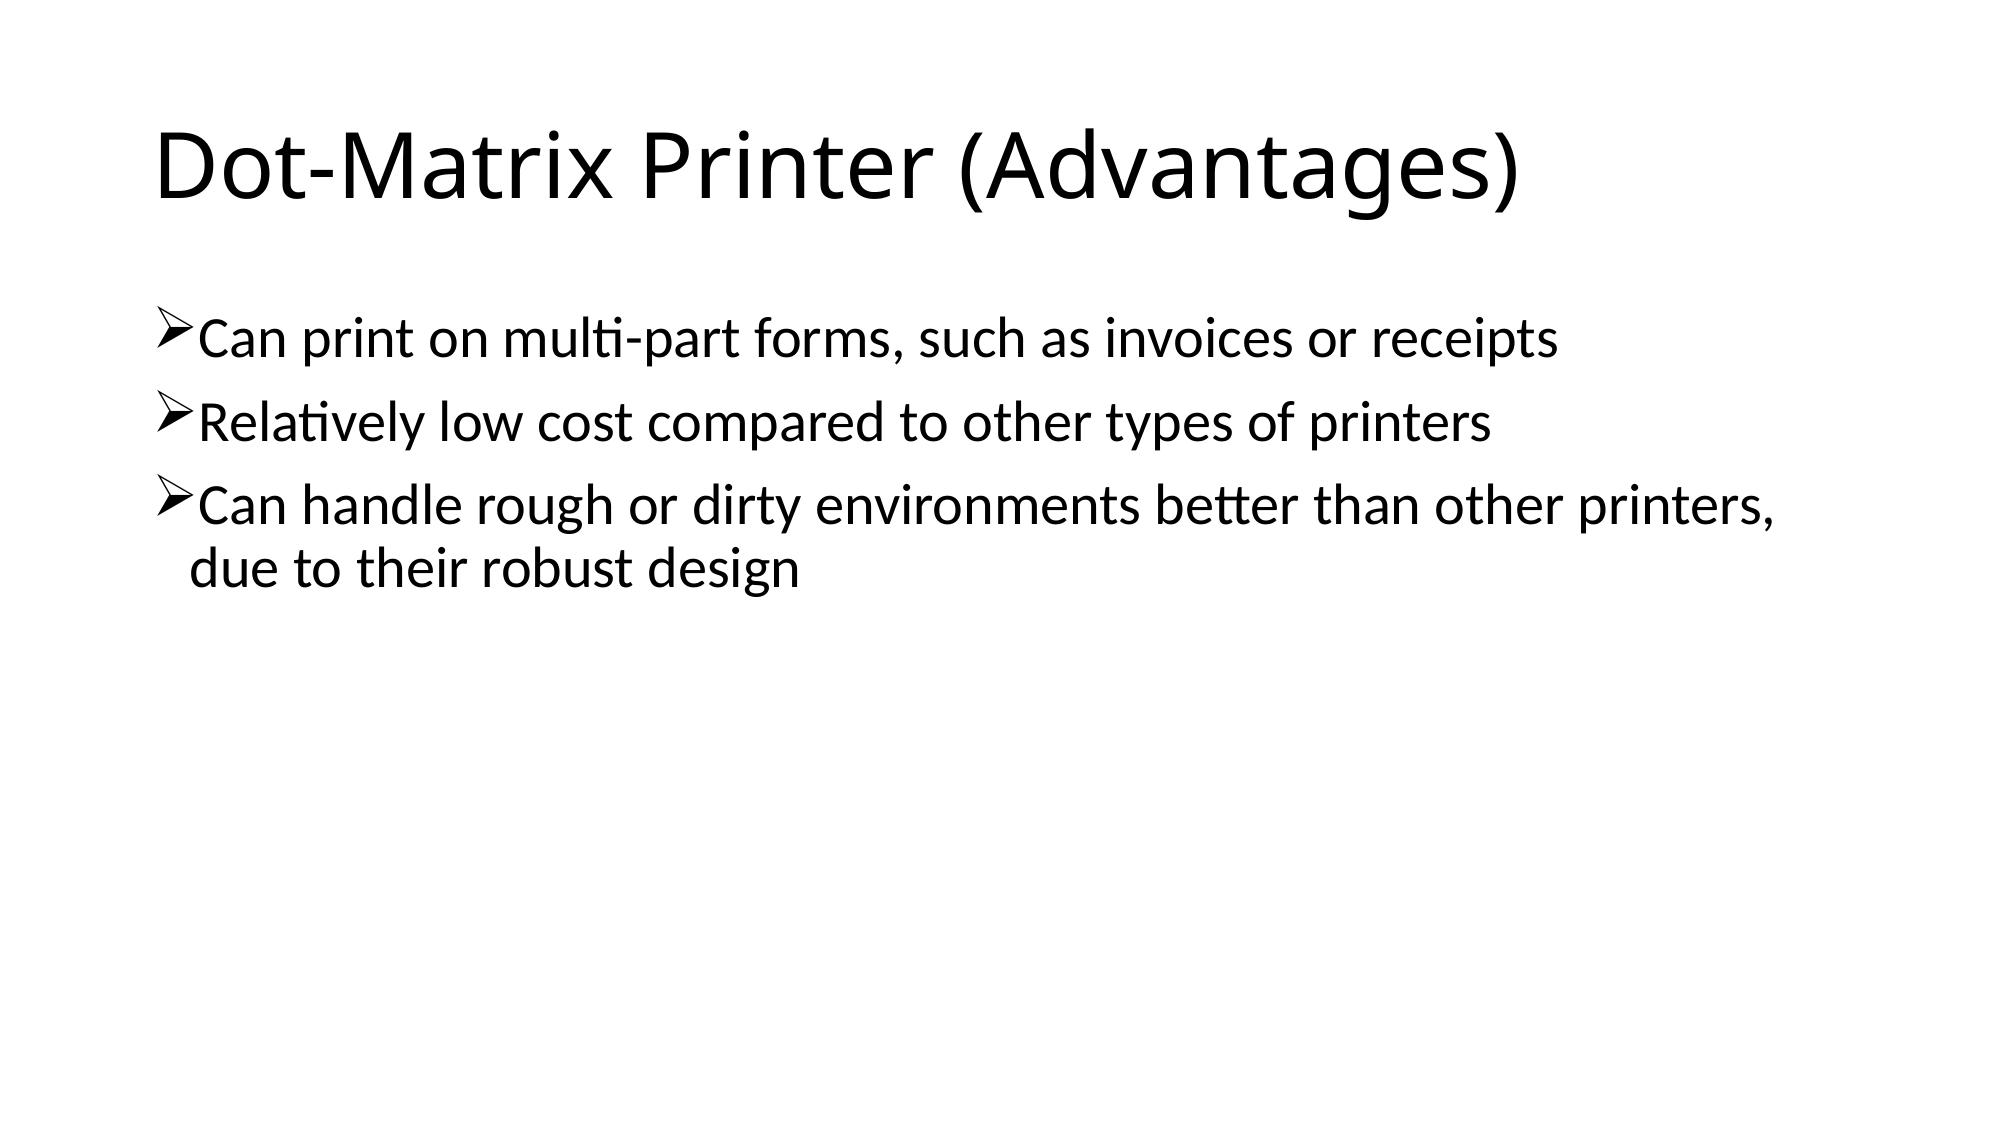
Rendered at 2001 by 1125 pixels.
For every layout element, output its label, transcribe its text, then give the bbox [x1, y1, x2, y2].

title Dot-Matrix Printer (Advantages) [137, 59, 1863, 278]
list Can print on multi-part forms, such as invoices or receipts Relatively low cost compared to other types of printers Can handle rough or dirty environments better than other printers, due to their robust design [137, 299, 1863, 1014]
